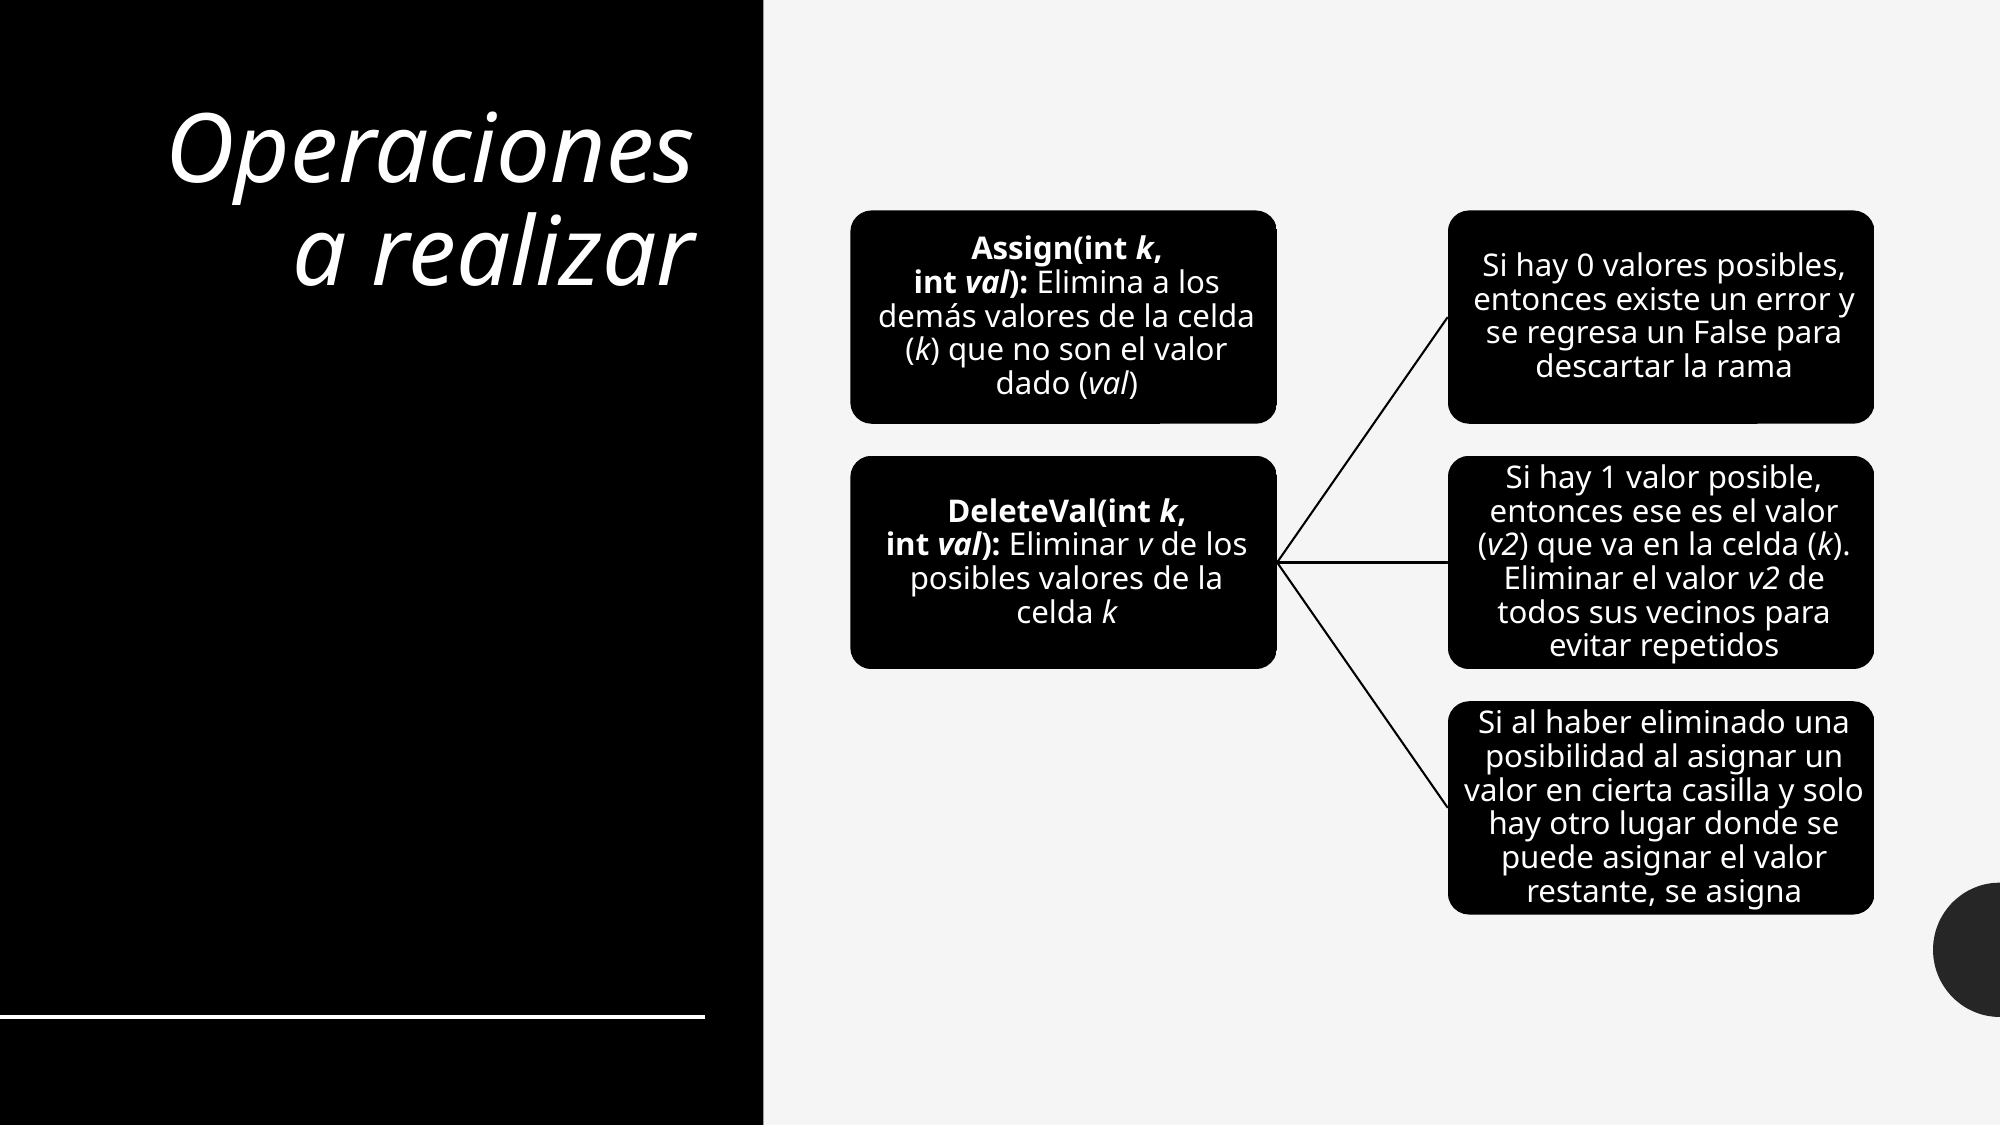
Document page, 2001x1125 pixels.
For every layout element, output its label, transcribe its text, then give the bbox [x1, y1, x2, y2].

title Operaciones a realizar [125, 91, 711, 905]
text_box [0, 0, 764, 1125]
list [849, 98, 1875, 1027]
